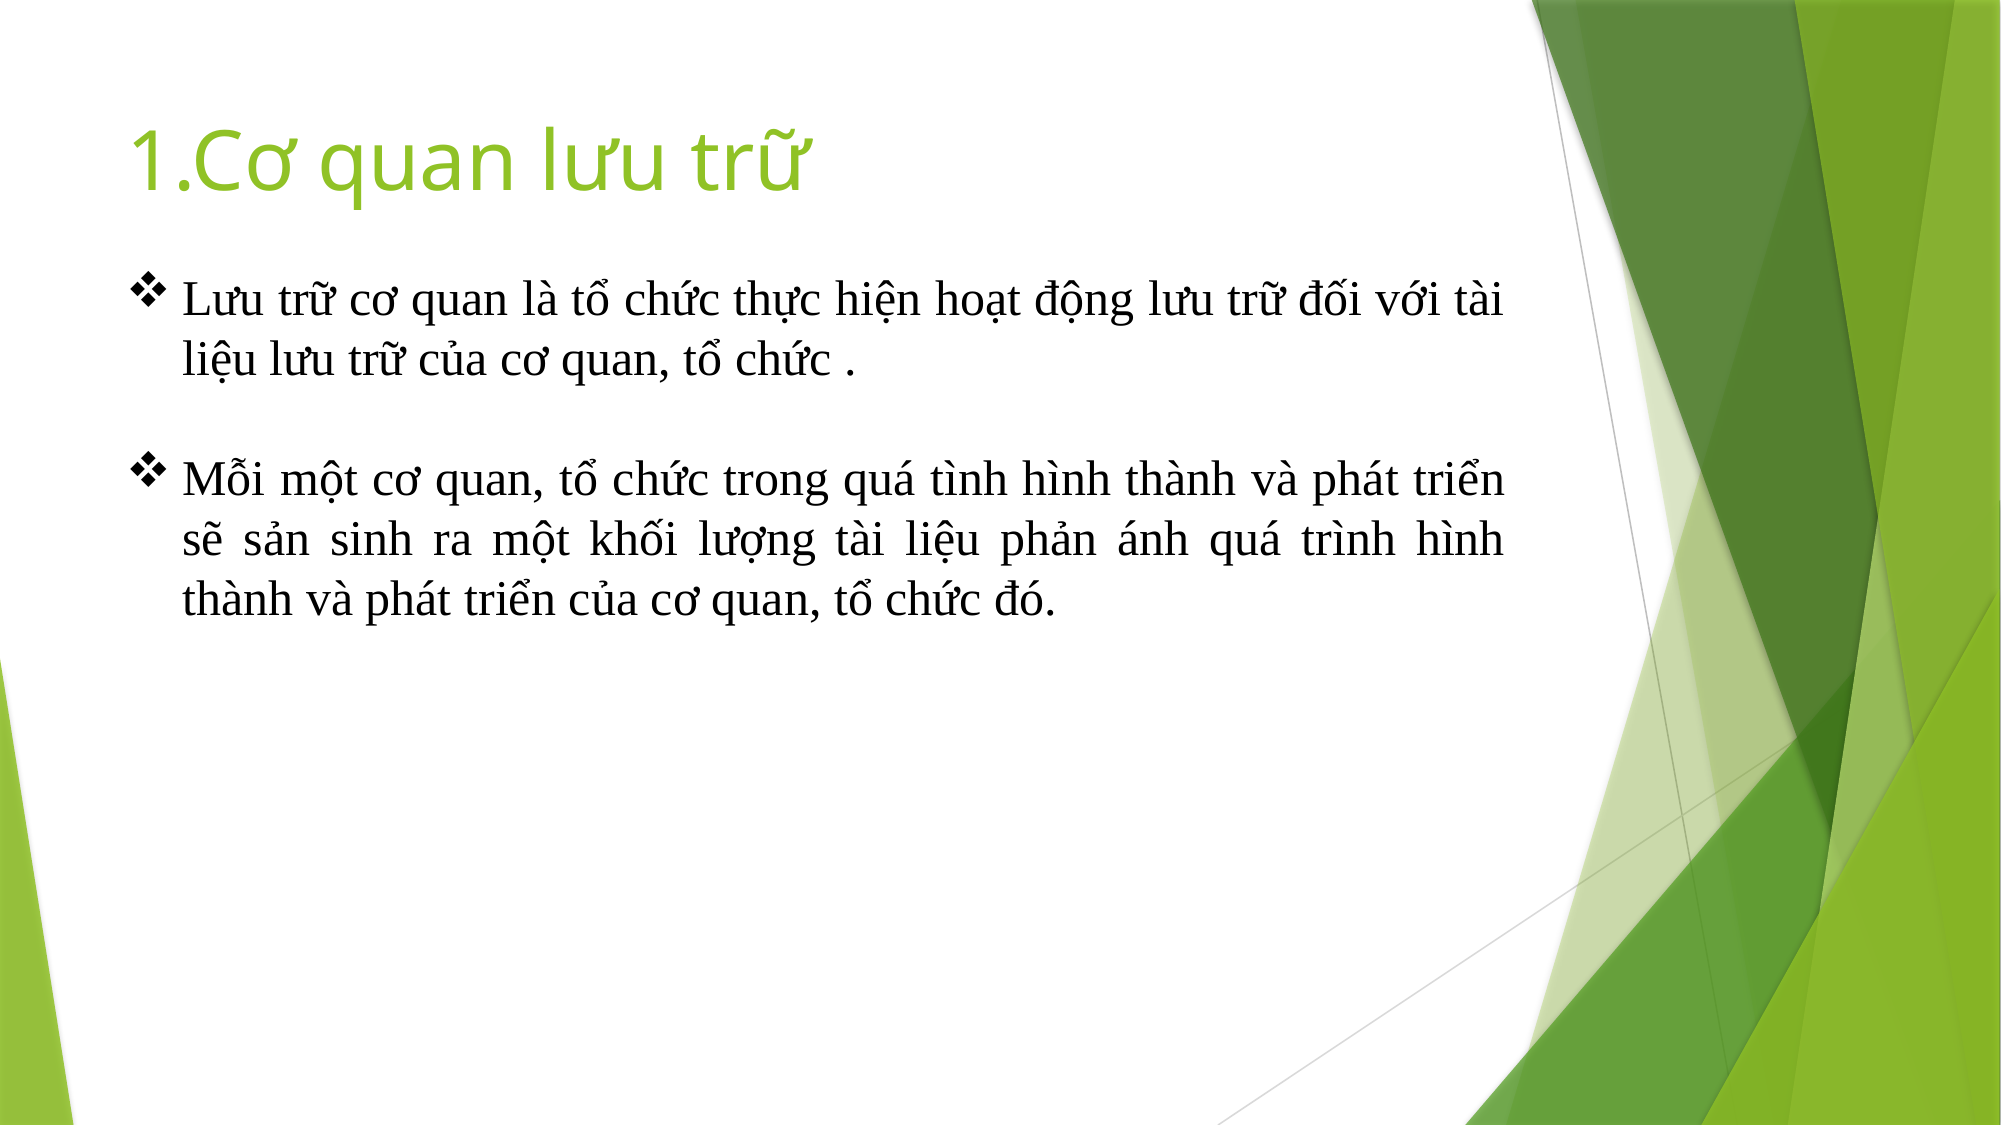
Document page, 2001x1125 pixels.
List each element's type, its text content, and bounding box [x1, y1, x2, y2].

text_box Lưu trữ cơ quan là tổ chức thực hiện hoạt động lưu trữ đối với tài liệu lưu trữ của cơ quan, tổ chức . Mỗi một cơ quan, tổ chức trong quá tình hình thành và phát triển sẽ sản sinh ra một khối lượng tài liệu phản ánh quá trình hình thành và phát triển của cơ quan, tổ chức đó. [111, 258, 1522, 1025]
title 1.Cơ quan lưu trữ [111, 99, 1522, 218]
